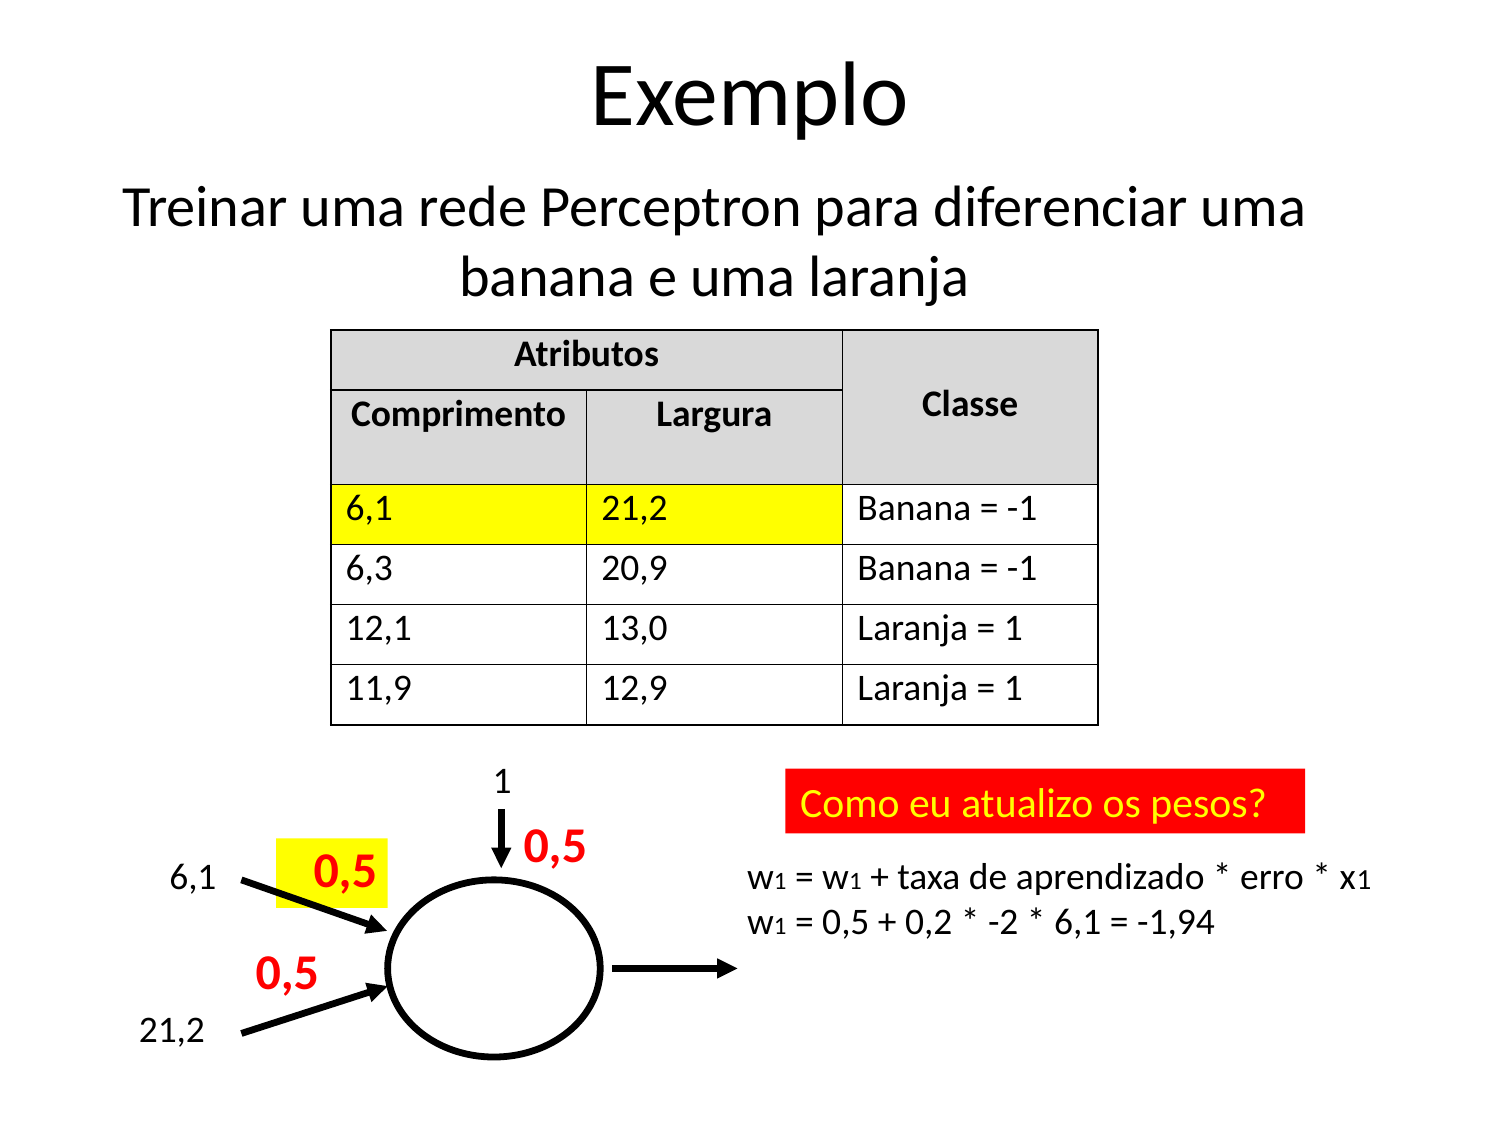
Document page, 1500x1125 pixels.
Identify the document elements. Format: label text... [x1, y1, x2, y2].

table_cell 13,0 [587, 605, 842, 664]
text_box [387, 877, 603, 1060]
title Exemplo [75, 0, 1425, 183]
text_box Como eu atualizo os pesos? [785, 768, 1306, 834]
table_cell 11,9 [332, 665, 586, 724]
text_box [274, 836, 298, 878]
text_box Treinar uma rede Perceptron para diferenciar uma banana e uma laranja [76, 160, 1353, 316]
table_cell Laranja = 1 [843, 665, 1097, 724]
text_box 6,1 [154, 844, 265, 905]
table_cell 6,3 [332, 545, 586, 604]
table_header Classe [843, 331, 1097, 484]
text_box 0,5 [240, 938, 387, 985]
table_cell Laranja = 1 [843, 605, 1097, 664]
table_cell Banana = -1 [843, 485, 1097, 544]
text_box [241, 985, 388, 1034]
text_box 1 [477, 748, 544, 809]
table_cell 20,9 [587, 545, 842, 604]
table_cell 21,2 [587, 485, 842, 544]
table_cell Comprimento [332, 391, 586, 484]
text_box 0,5 [298, 830, 445, 905]
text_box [241, 879, 388, 932]
text_box 0,5 [508, 805, 655, 880]
table_header Atributos [332, 331, 842, 389]
text_box w1 = w1 + taxa de aprendizado * erro * x1 w1 = 0,5 + 0,2 * -2 * 6,1 = -1,94 [732, 844, 1435, 995]
table_cell 6,1 [332, 485, 586, 544]
table_cell Largura [587, 391, 842, 484]
table_cell Banana = -1 [843, 545, 1097, 604]
text_box 21,2 [123, 997, 247, 1058]
table_cell 12,1 [332, 605, 586, 664]
table_cell 12,9 [587, 665, 842, 724]
